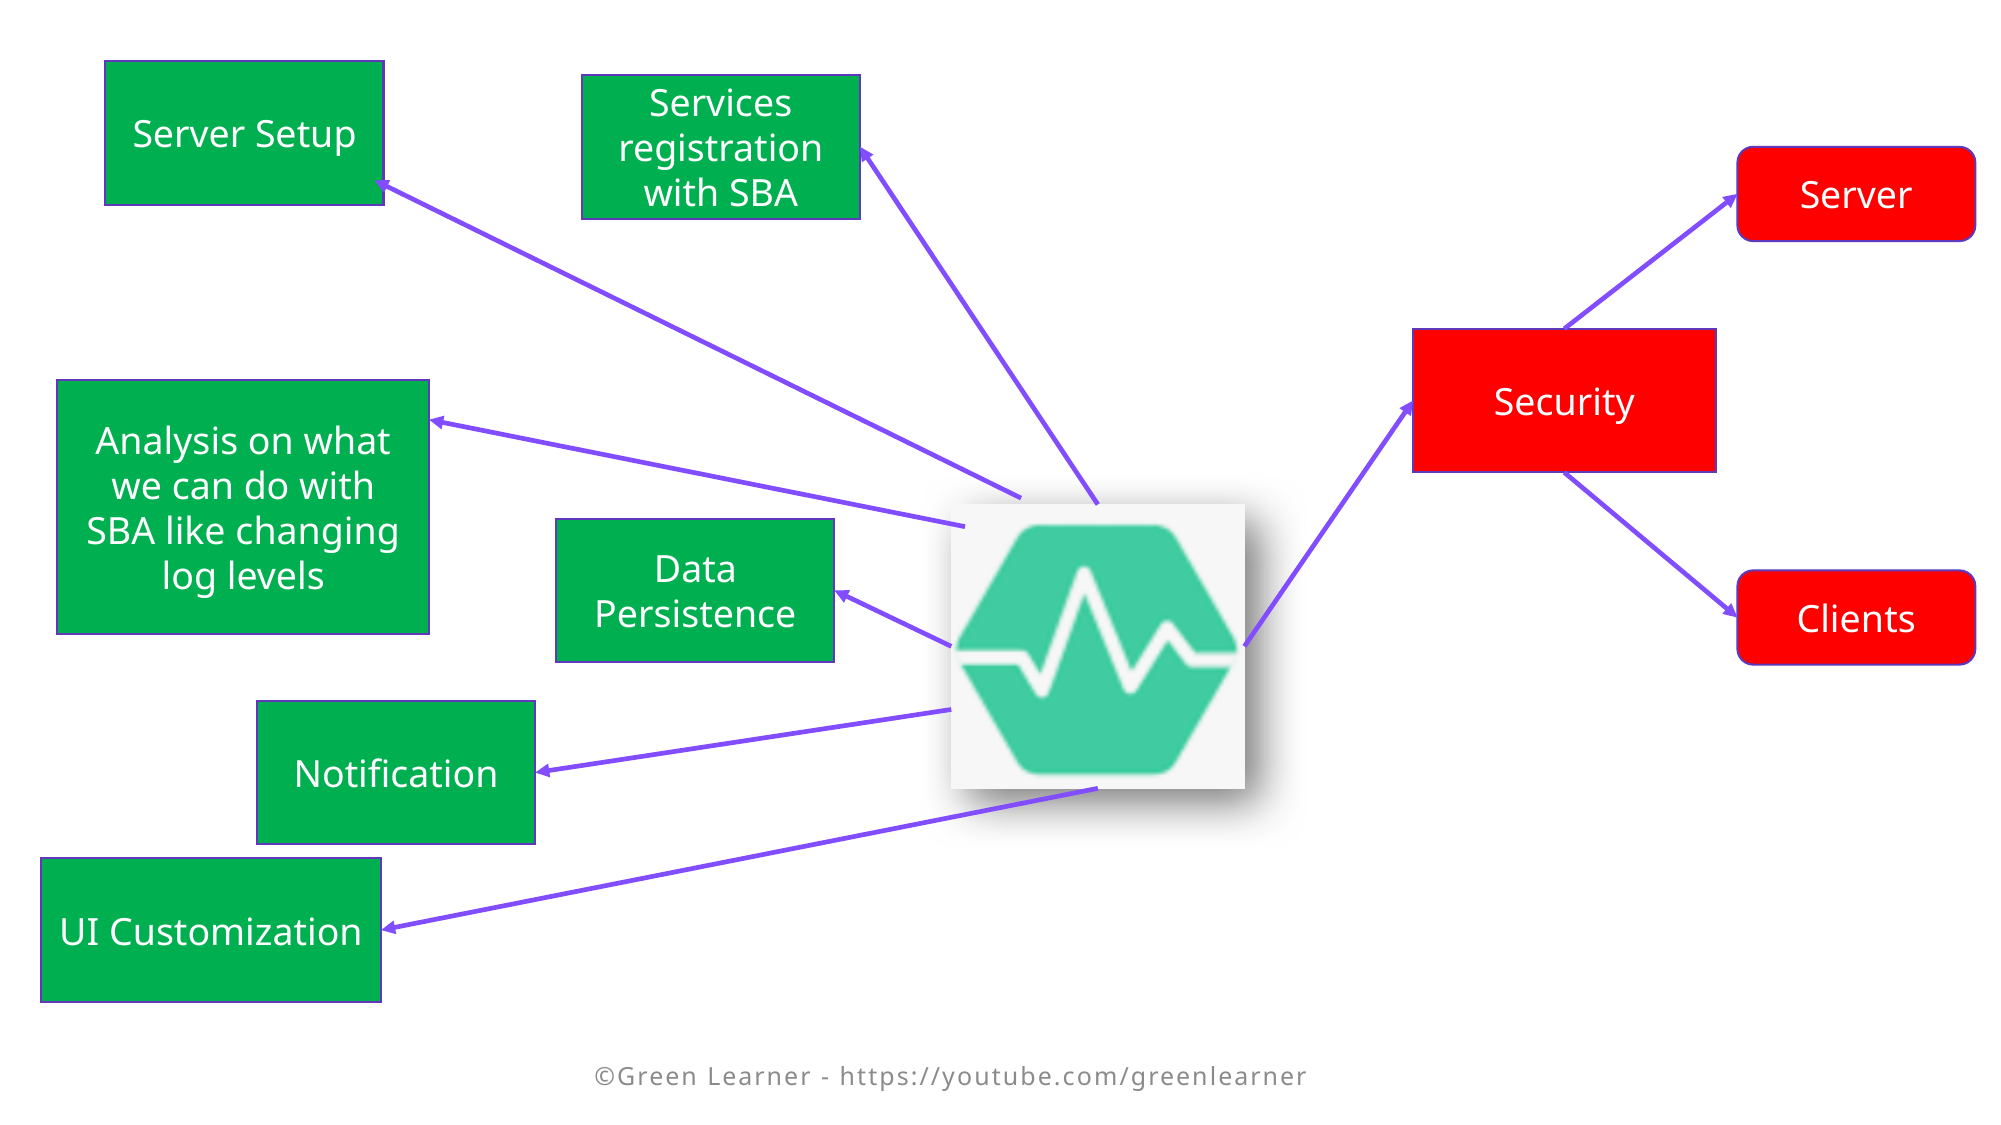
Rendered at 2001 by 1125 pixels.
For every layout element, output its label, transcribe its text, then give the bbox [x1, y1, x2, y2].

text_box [41, 788, 1098, 1002]
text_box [965, 74, 1098, 505]
footer ©Green Learner - https://youtube.com/greenlearner [541, 1045, 1361, 1102]
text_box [105, 60, 1022, 499]
picture [951, 504, 1245, 789]
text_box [257, 700, 952, 845]
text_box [556, 635, 952, 663]
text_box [1564, 146, 1976, 329]
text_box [1564, 472, 1976, 665]
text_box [57, 379, 965, 635]
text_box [1244, 328, 1716, 647]
